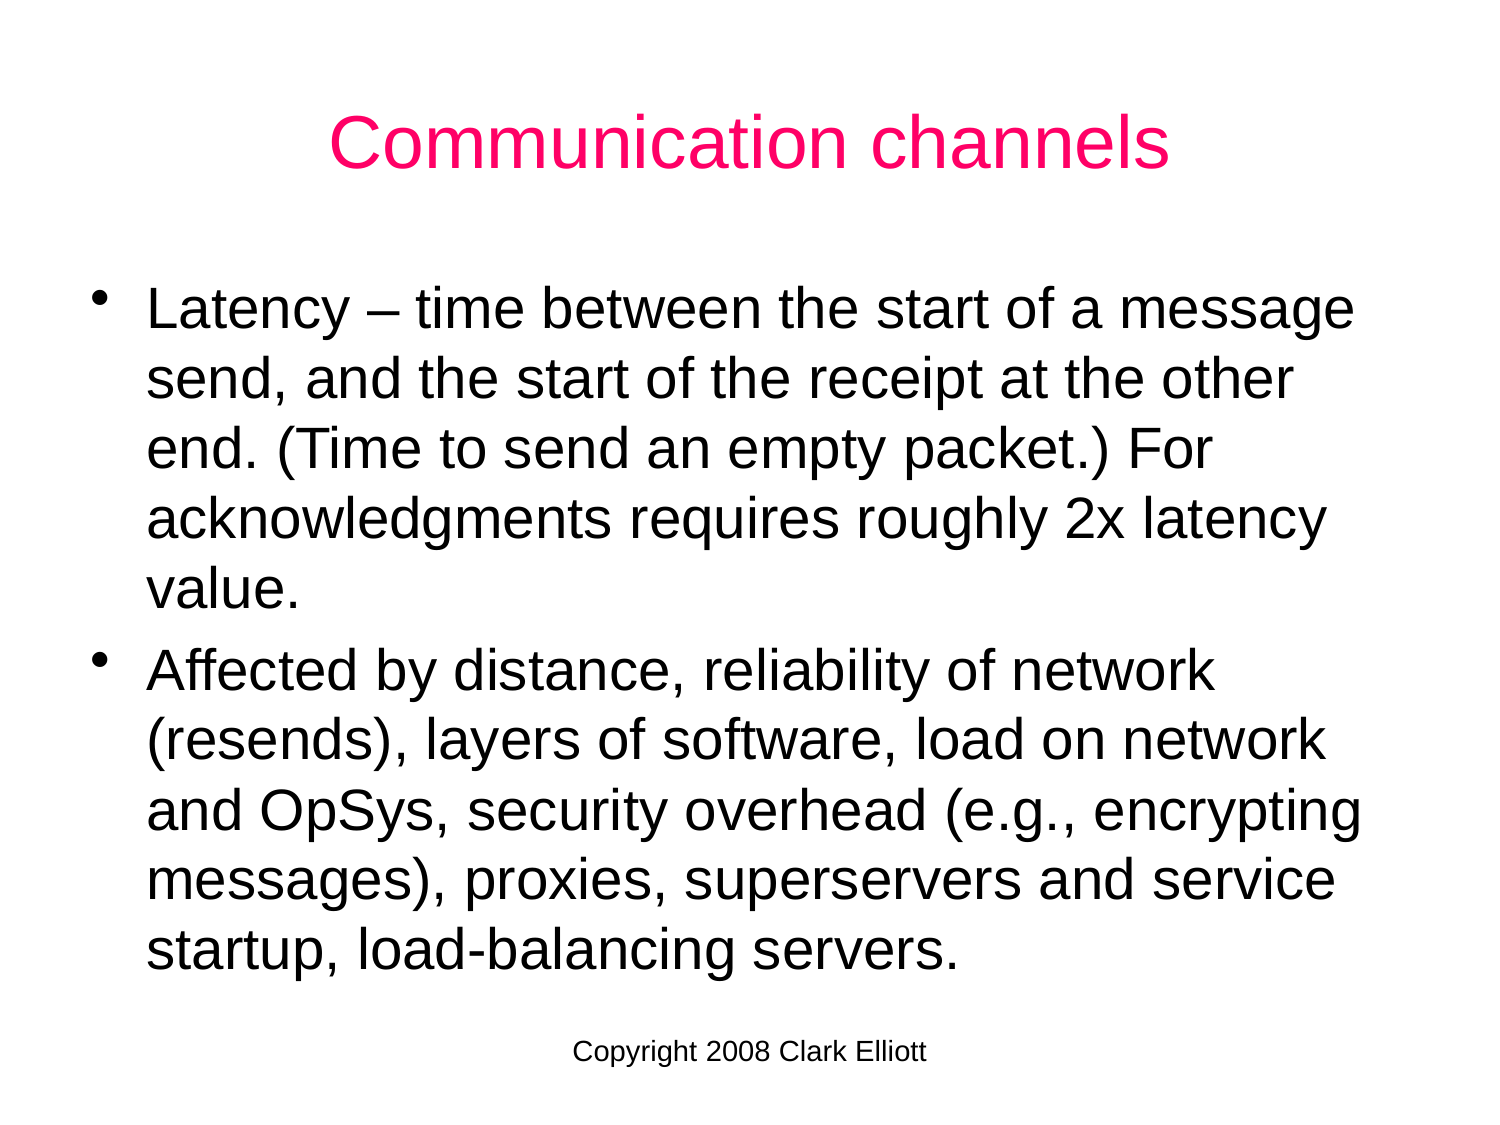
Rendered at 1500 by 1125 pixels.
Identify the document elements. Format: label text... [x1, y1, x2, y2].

list Latency – time between the start of a message send, and the start of the receipt at the other end. (Time to send an empty packet.) For acknowledgments requires roughly 2x latency value. Affected by distance, reliability of network (resends), layers of software, load on network and OpSys, security overhead (e.g., encrypting messages), proxies, superservers and service startup, load-balancing servers. [75, 262, 1425, 1005]
title Communication channels [75, 45, 1425, 233]
footer Copyright 2008 Clark Elliott [512, 1024, 988, 1103]
